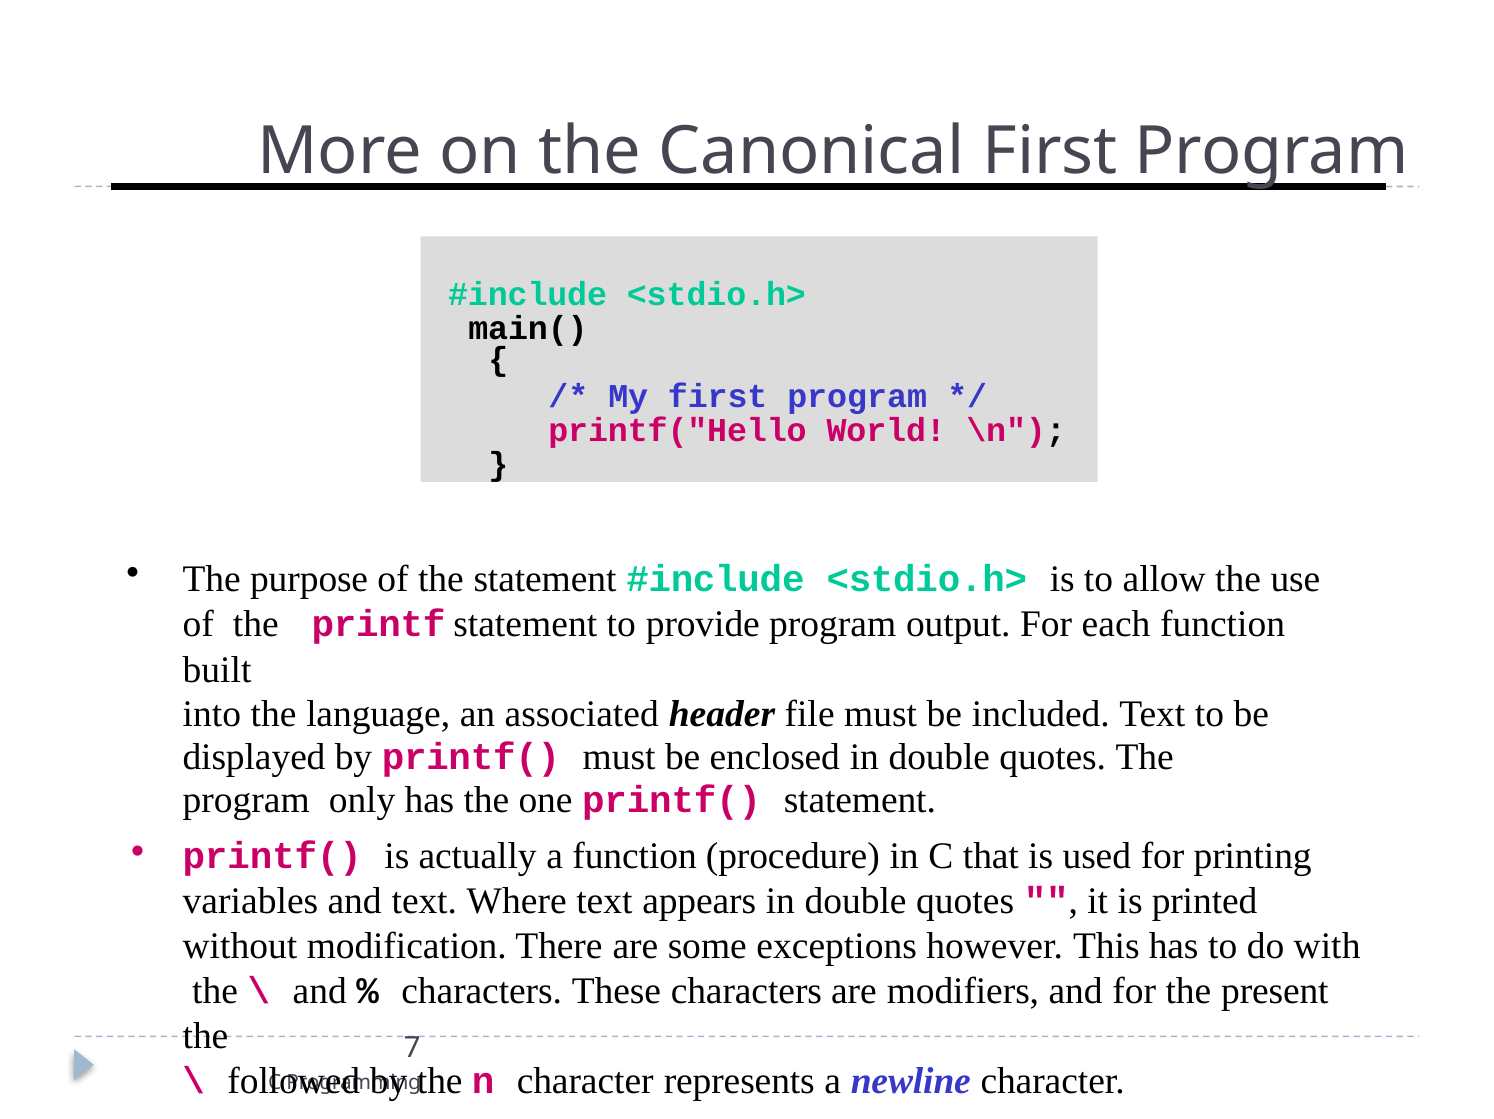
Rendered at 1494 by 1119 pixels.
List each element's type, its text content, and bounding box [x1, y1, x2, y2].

text_box The purpose of the statement #include <stdio.h> is to allow the use of the printf statement to provide program output. For each function built into the language, an associated header file must be included. Text to be displayed by printf() must be enclosed in double quotes. The program only has the one printf() statement. printf() is actually a function (procedure) in C that is used for printing variables and text. Where text appears in double quotes "", it is printed without modification. There are some exceptions however. This has to do with the \ and % characters. These characters are modifiers, and for the present the \ followed by the n character represents a newline character. [124, 552, 1366, 1101]
title More on the Canonical First Program [74, 0, 1420, 187]
text_box #include <stdio.h> main() { /* My first program */ printf("Hello World! \n"); } [420, 236, 1098, 482]
slide_number 7 C Programming [100, 1036, 424, 1119]
